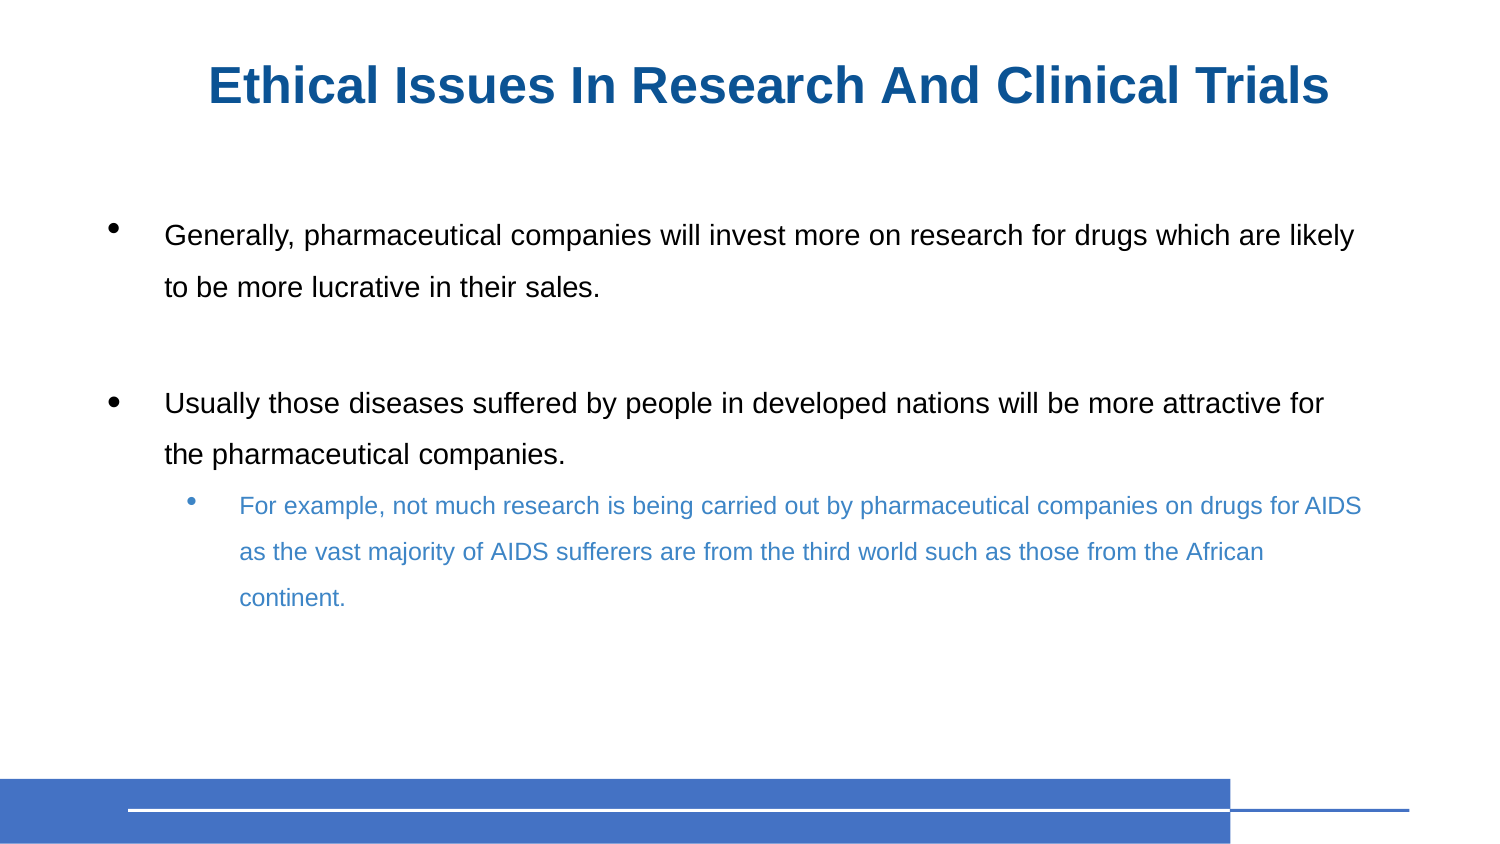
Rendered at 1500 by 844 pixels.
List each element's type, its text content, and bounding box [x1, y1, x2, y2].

title Ethical Issues In Research And Clinical Trials [65, 33, 1338, 193]
text_box Generally, pharmaceutical companies will invest more on research for drugs which are likely to be more lucrative in their sales. Usually those diseases suffered by people in developed nations will be more attractive for the pharmaceutical companies. For example, not much research is being carried out by pharmaceutical companies on drugs for AIDS as the vast majority of AIDS sufferers are from the third world such as those from the African continent. [105, 197, 1382, 654]
